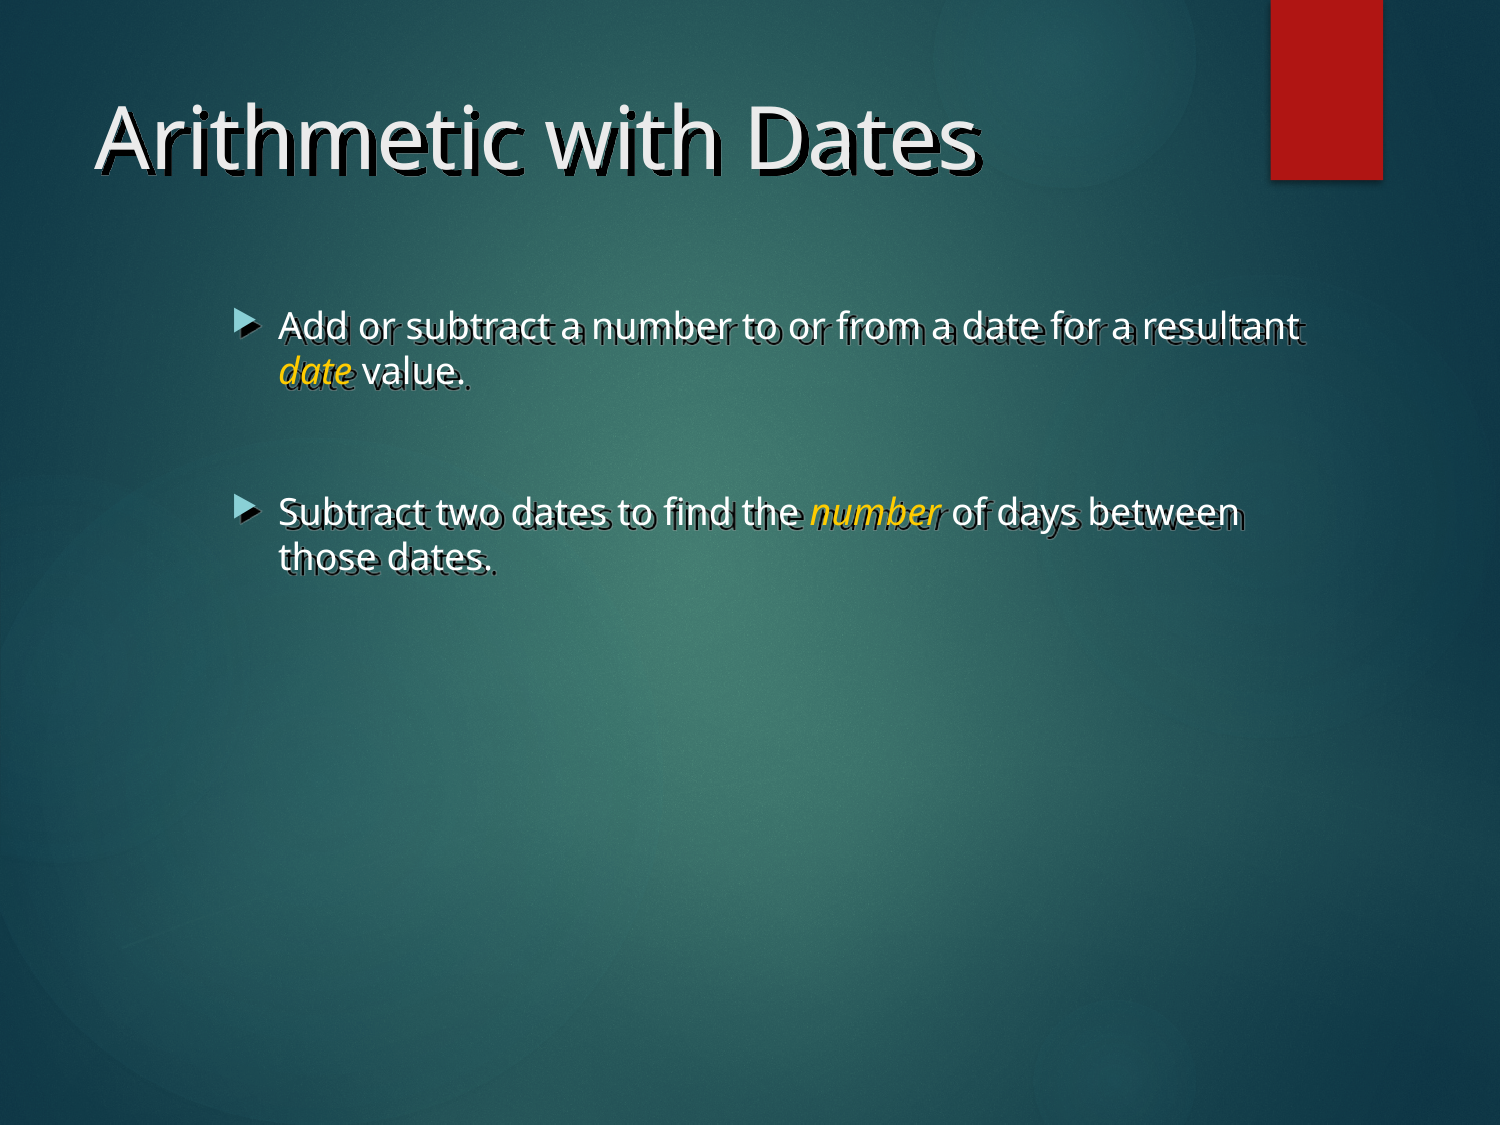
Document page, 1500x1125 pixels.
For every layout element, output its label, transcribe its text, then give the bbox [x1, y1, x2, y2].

title Arithmetic with Dates [79, 74, 1237, 304]
list Add or subtract a number to or from a date for a resultant date value. Subtract two dates to find the number of days between those dates. [141, 294, 1353, 948]
